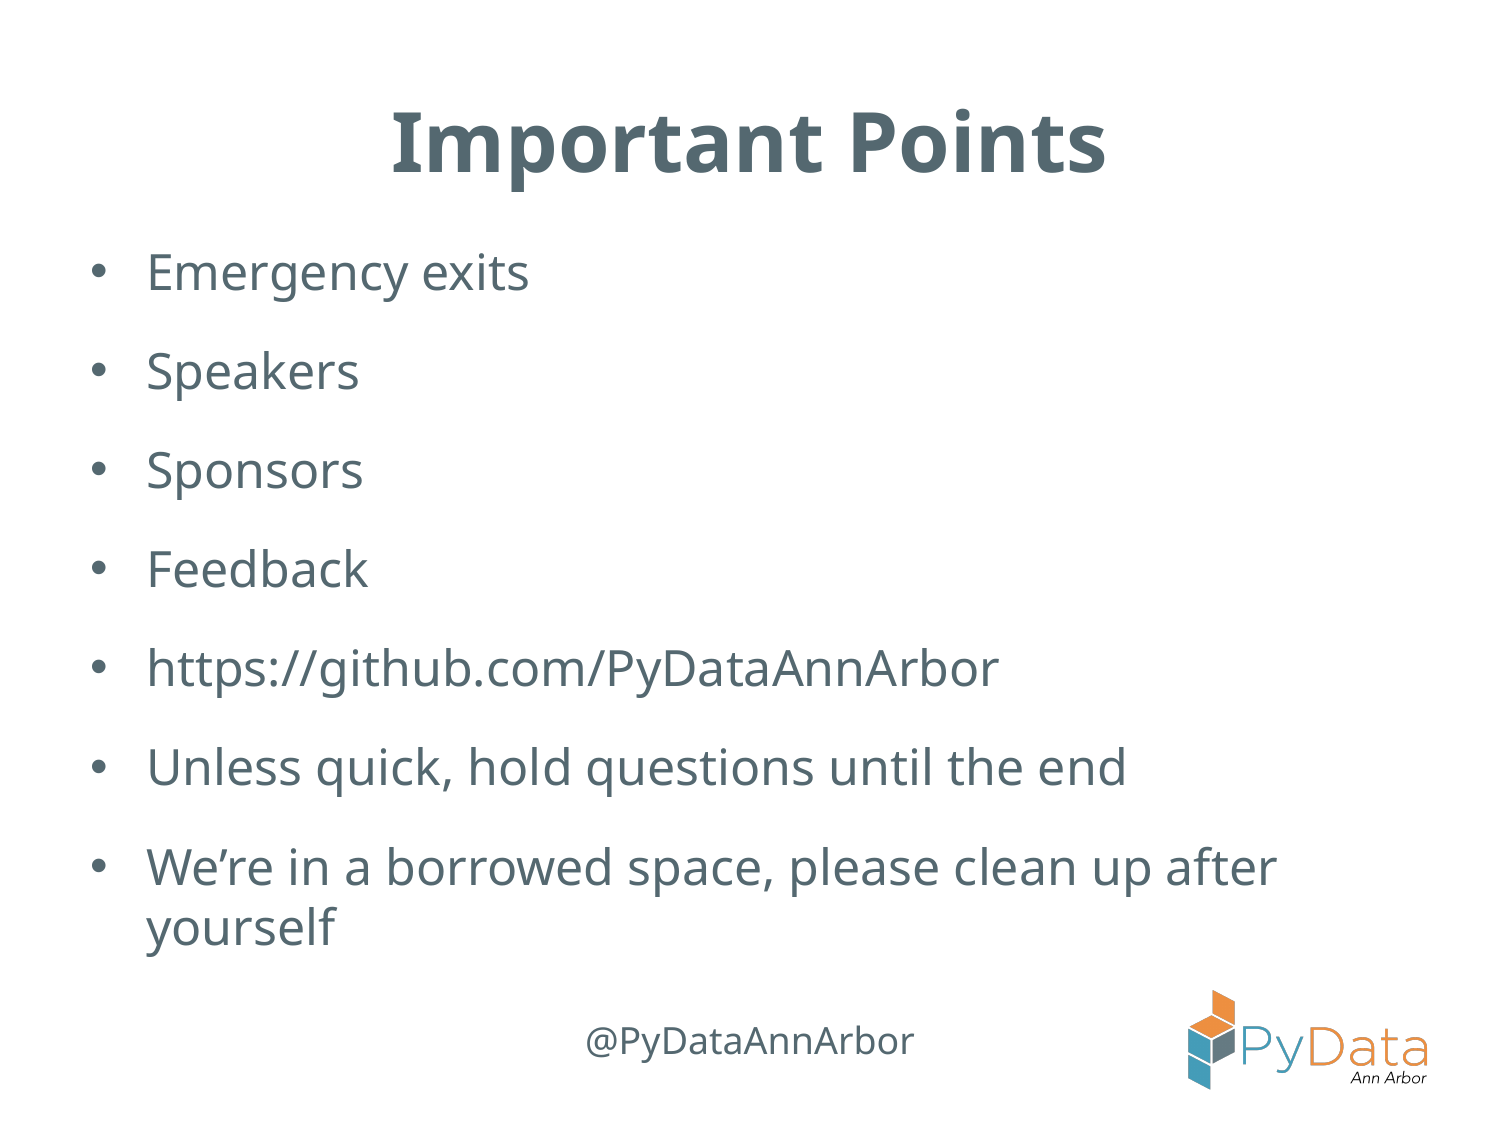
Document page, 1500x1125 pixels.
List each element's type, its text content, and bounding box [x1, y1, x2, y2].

title Important Points [75, 45, 1425, 232]
picture [1185, 978, 1431, 1101]
list Emergency exits Speakers Sponsors Feedback https://github.com/PyDataAnnArbor Unless quick, hold questions until the end We’re in a borrowed space, please clean up after yourself [75, 232, 1425, 943]
